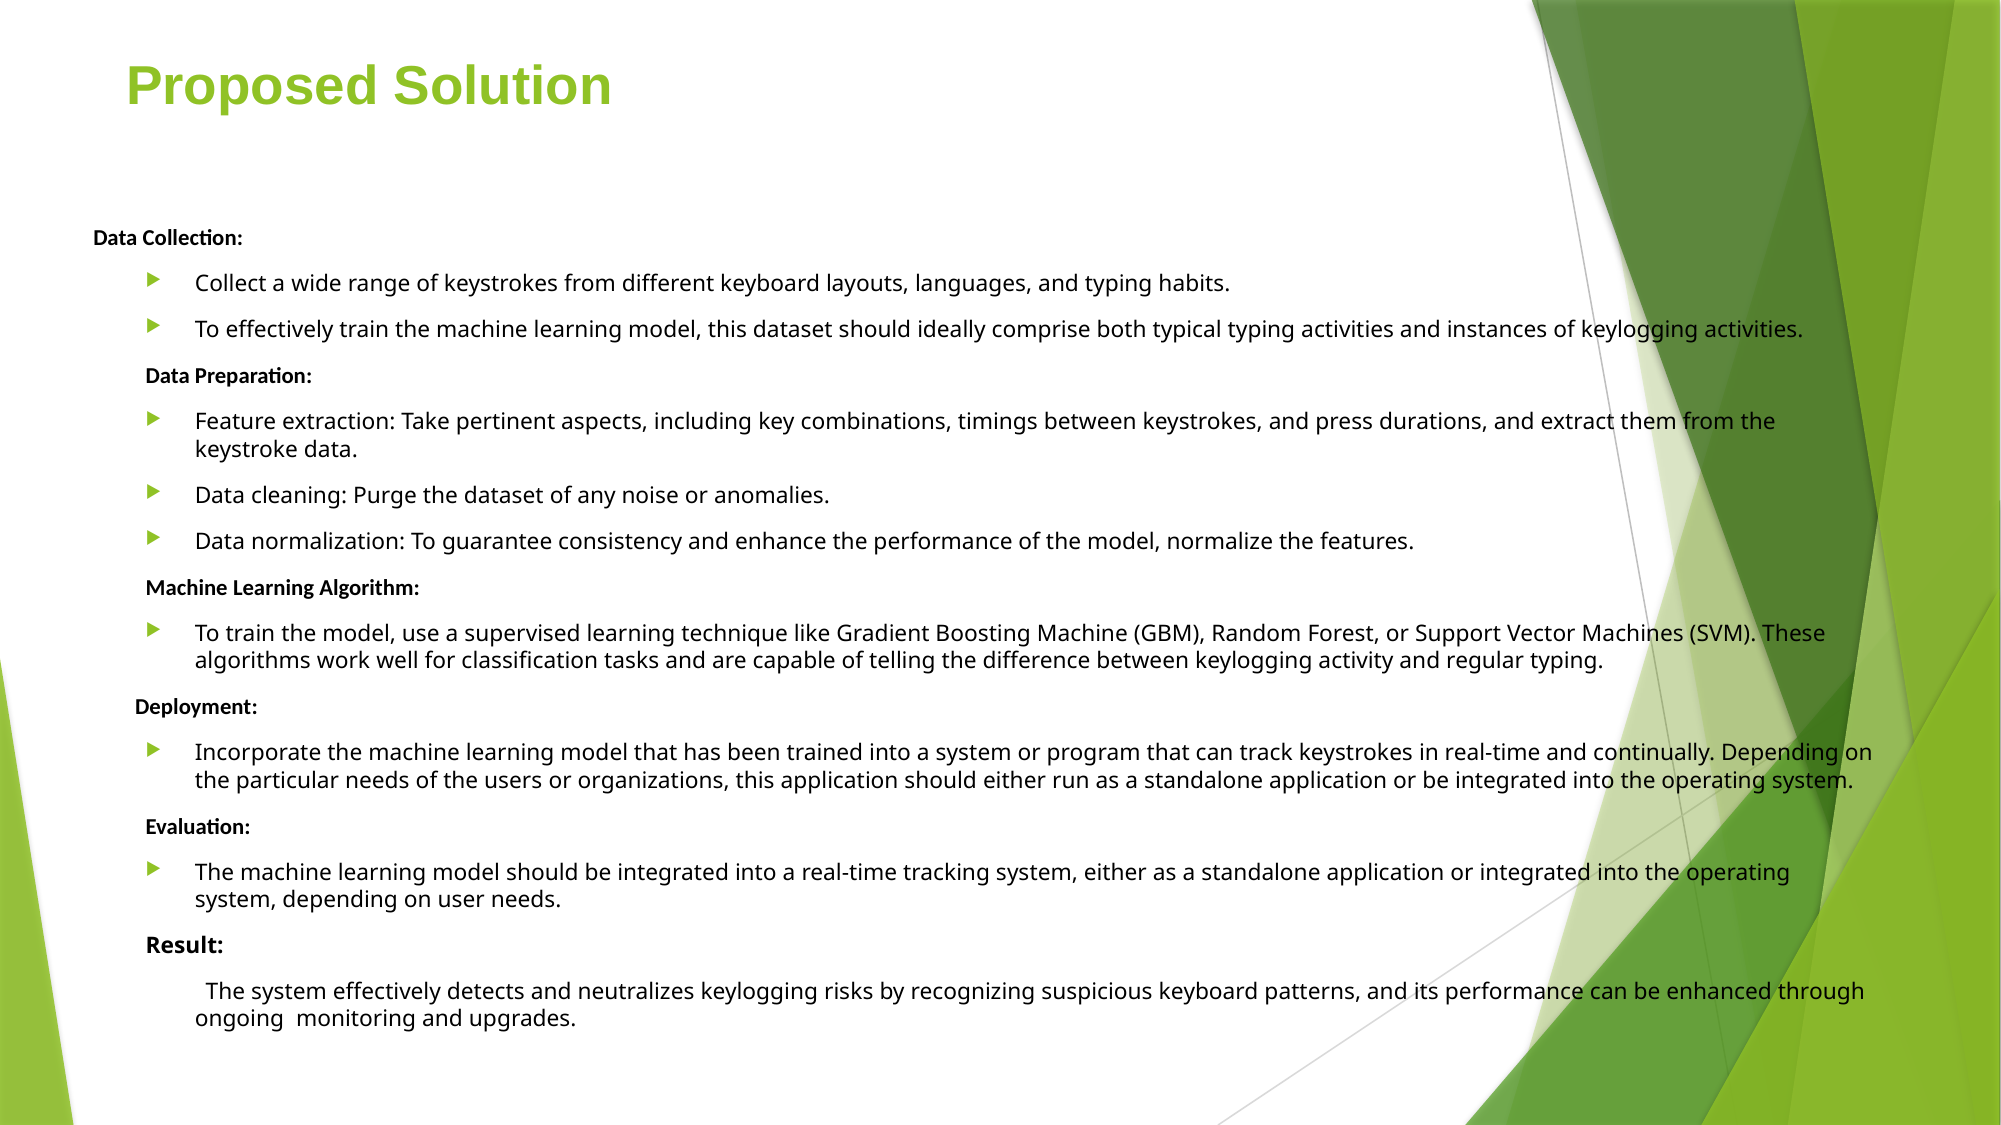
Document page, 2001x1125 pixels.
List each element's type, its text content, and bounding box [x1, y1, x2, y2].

title Proposed Solution [111, 41, 1522, 200]
list Data Collection: Collect a wide range of keystrokes from different keyboard layouts, languages, and typing habits. To effectively train the machine learning model, this dataset should ideally comprise both typical typing activities and instances of keylogging activities. Data Preparation: Feature extraction: Take pertinent aspects, including key combinations, timings between keystrokes, and press durations, and extract them from the keystroke data. Data cleaning: Purge the dataset of any noise or anomalies. Data normalization: To guarantee consistency and enhance the performance of the model, normalize the features. Machine Learning Algorithm: To train the model, use a supervised learning technique like Gradient Boosting Machine (GBM), Random Forest, or Support Vector Machines (SVM). These algorithms work well for classification tasks and are capable of telling the difference between keylogging activity and regular typing. Deployment: Incorporate the machine learning model that has been trained into a system or program that can track keystrokes in real-time and continually. Depending on the particular needs of the users or organizations, this application should either run as a standalone application or be integrated into the operating system. Evaluation: The machine learning model should be integrated into a real-time tracking system, either as a standalone application or integrated into the operating system, depending on user needs. Result: The system effectively detects and neutralizes keylogging risks by recognizing suspicious keyboard patterns, and its performance can be enhanced through ongoing monitoring and upgrades. [78, 215, 1888, 1068]
